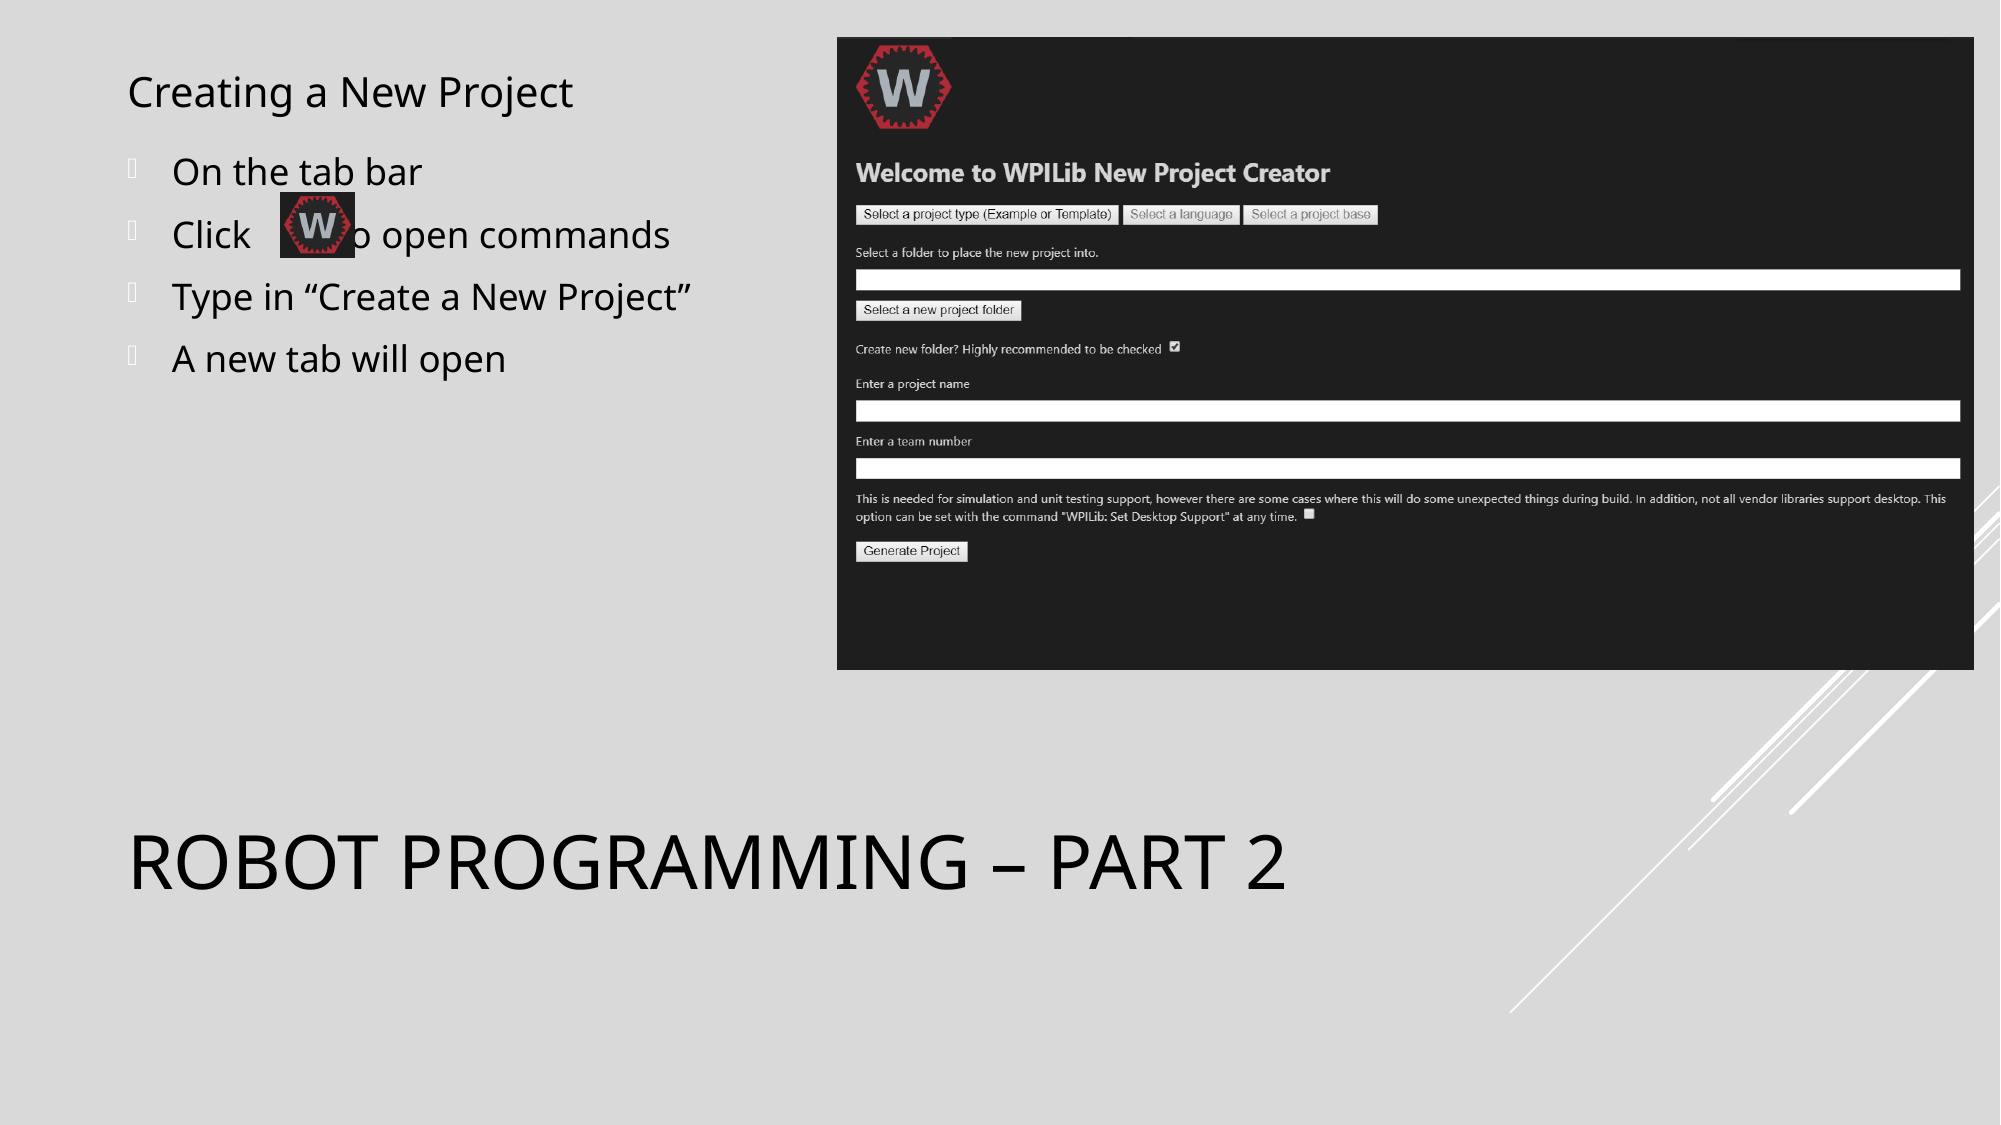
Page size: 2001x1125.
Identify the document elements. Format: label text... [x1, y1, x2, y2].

title Robot Programming – Part 2 [112, 736, 1513, 984]
text_box On the tab bar Click to open commands Type in “Create a New Project” A new tab will open [112, 141, 836, 389]
picture [836, 36, 1974, 670]
picture [280, 191, 355, 259]
list Creating a New Project [112, 40, 836, 141]
